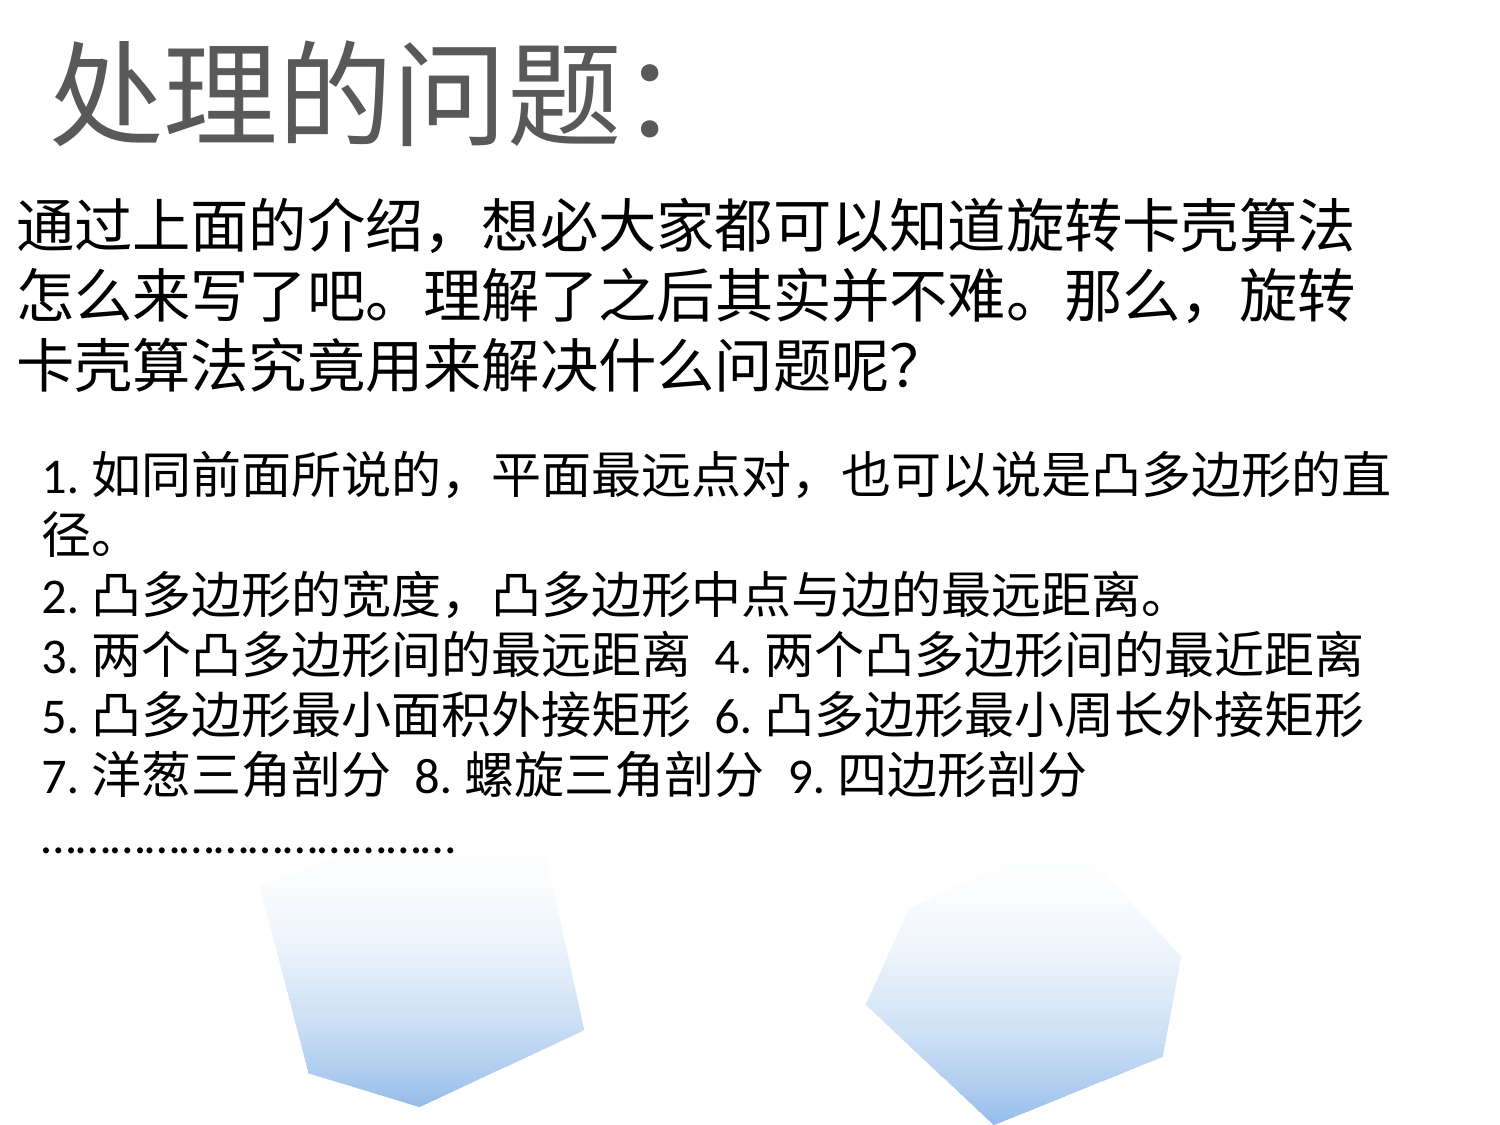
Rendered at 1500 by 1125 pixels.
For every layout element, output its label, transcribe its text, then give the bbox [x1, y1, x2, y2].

text_box 1.如同前面所说的，平面最远点对，也可以说是凸多边形的直径。 2.凸多边形的宽度，凸多边形中点与边的最远距离。 3.两个凸多边形间的最远距离 4.两个凸多边形间的最近距离 5.凸多边形最小面积外接矩形 6.凸多边形最小周长外接矩形 7.洋葱三角剖分 8.螺旋三角剖分 9.四边形剖分 ……………………………… [26, 435, 1430, 871]
text_box [865, 871, 1181, 1125]
text_box 处理的问题： [49, 9, 1447, 174]
text_box [259, 871, 584, 1107]
text_box 通过上面的介绍，想必大家都可以知道旋转卡壳算法怎么来写了吧。理解了之后其实并不难。那么，旋转卡壳算法究竟用来解决什么问题呢？ [1, 181, 1394, 407]
